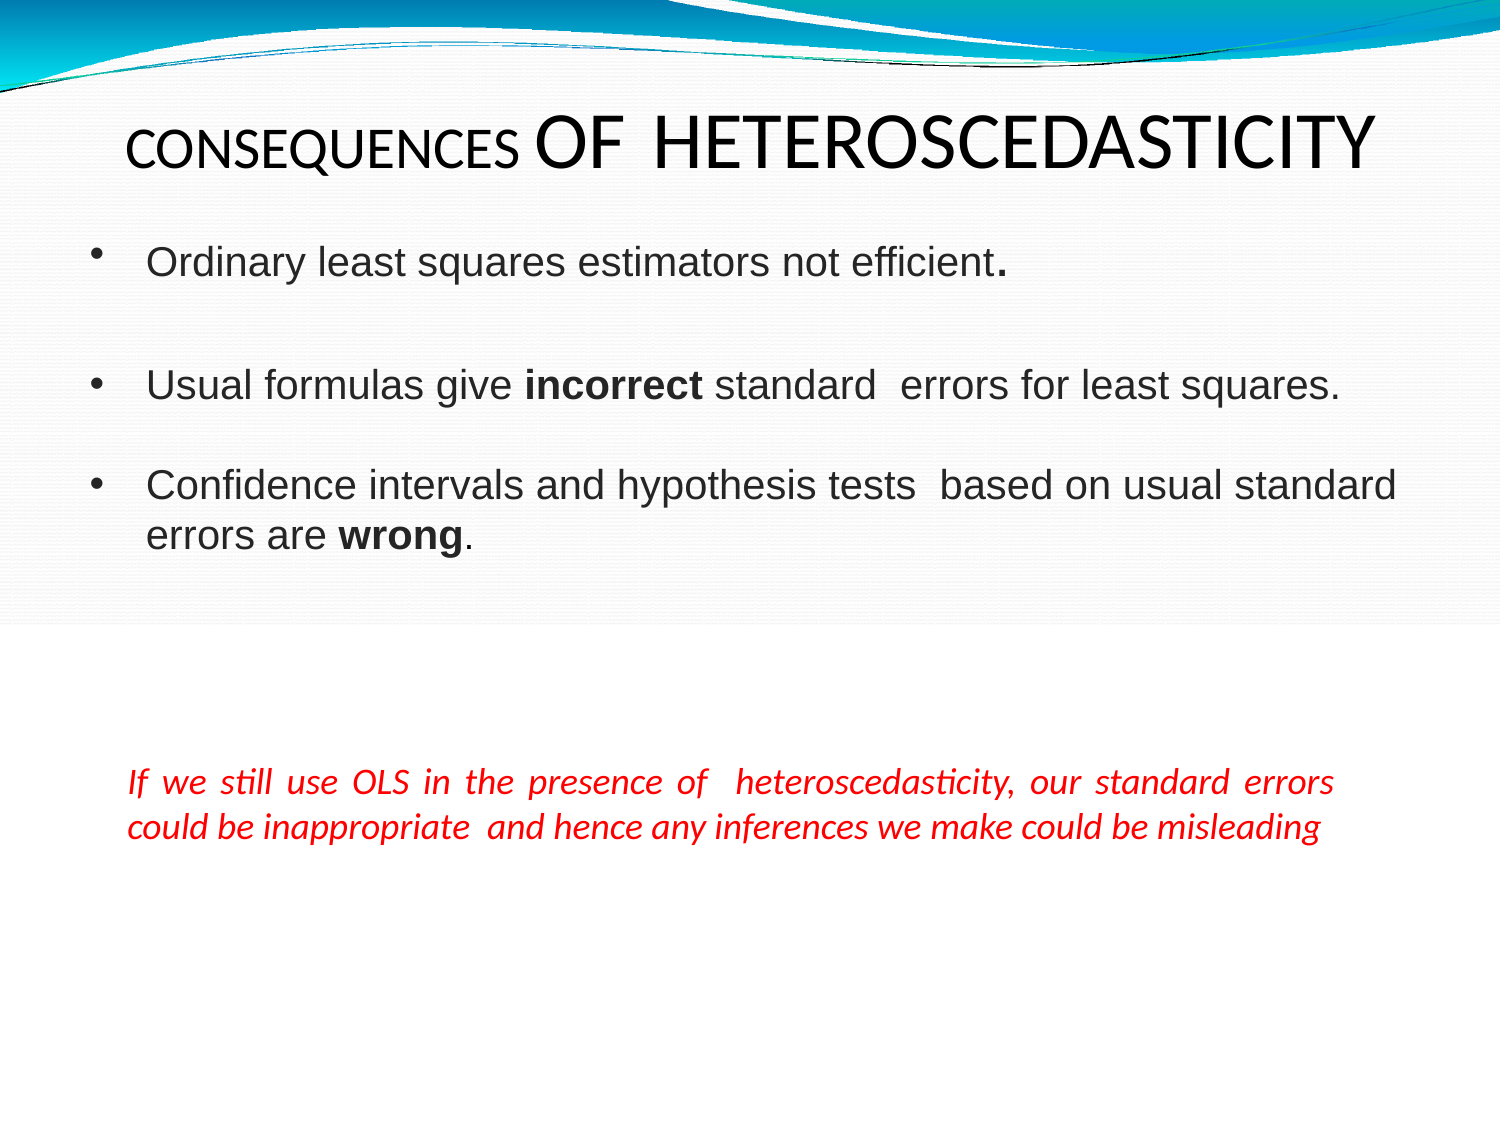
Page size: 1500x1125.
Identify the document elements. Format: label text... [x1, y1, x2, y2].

text_box If we still use OLS in the presence of heteroscedasticity, our standard errors could be inappropriate and hence any inferences we make could be misleading [112, 749, 1350, 855]
text_box Ordinary least squares estimators not efficient. Usual formulas give incorrect standard errors for least squares. Confidence intervals and hypothesis tests based on usual standard errors are wrong. [87, 216, 1450, 559]
title CONSEQUENCES OF HETEROSCEDASTICITY [75, 45, 1425, 233]
text_box [0, 0, 1500, 625]
